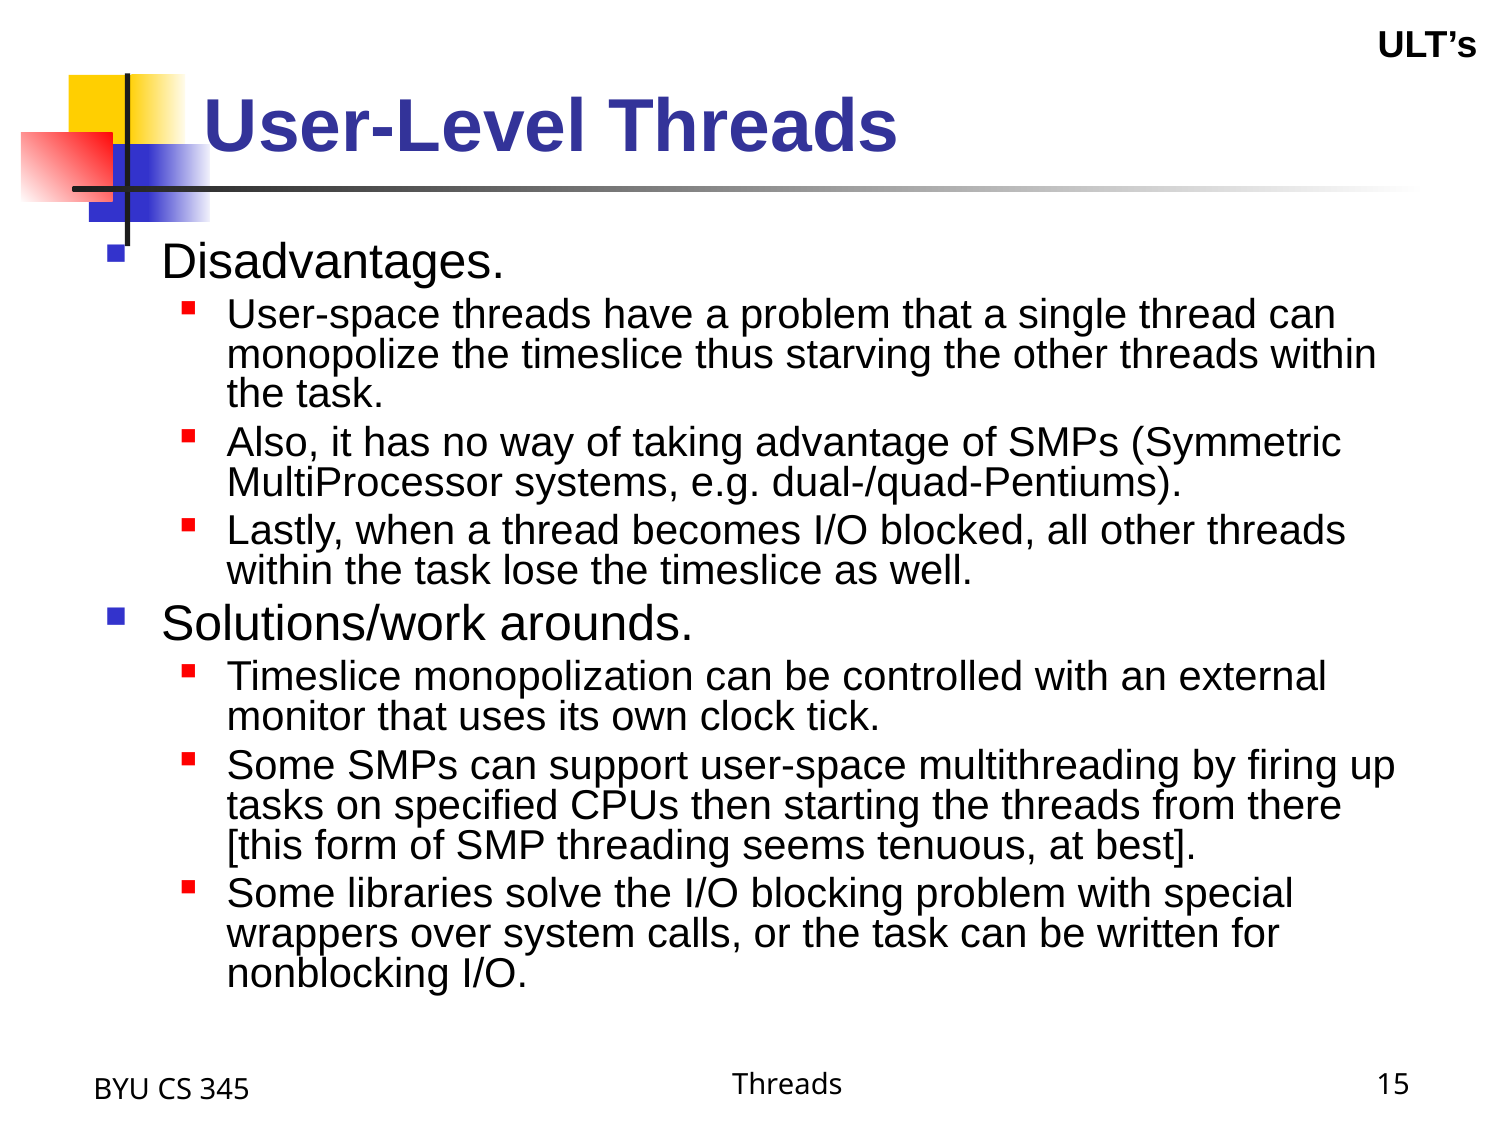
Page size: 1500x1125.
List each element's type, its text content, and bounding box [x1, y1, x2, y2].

slide_number BYU CS 345 [78, 1037, 391, 1113]
list Disadvantages. User-space threads have a problem that a single thread can monopolize the timeslice thus starving the other threads within the task. Also, it has no way of taking advantage of SMPs (Symmetric MultiProcessor systems, e.g. dual-/quad-Pentiums). Lastly, when a thread becomes I/O blocked, all other threads within the task lose the timeslice as well. Solutions/work arounds. Timeslice monopolization can be controlled with an external monitor that uses its own clock tick. Some SMPs can support user-space multithreading by firing up tasks on specified CPUs then starting the threads from there [this form of SMP threading seems tenuous, at best]. Some libraries solve the I/O blocking problem with special wrappers over system calls, or the task can be written for nonblocking I/O. [89, 232, 1429, 1066]
footer Threads [549, 1066, 1025, 1113]
slide_number 15 [1112, 1066, 1425, 1113]
text_box ULT’s [1061, 12, 1493, 73]
title User-Level Threads [188, 31, 1468, 174]
